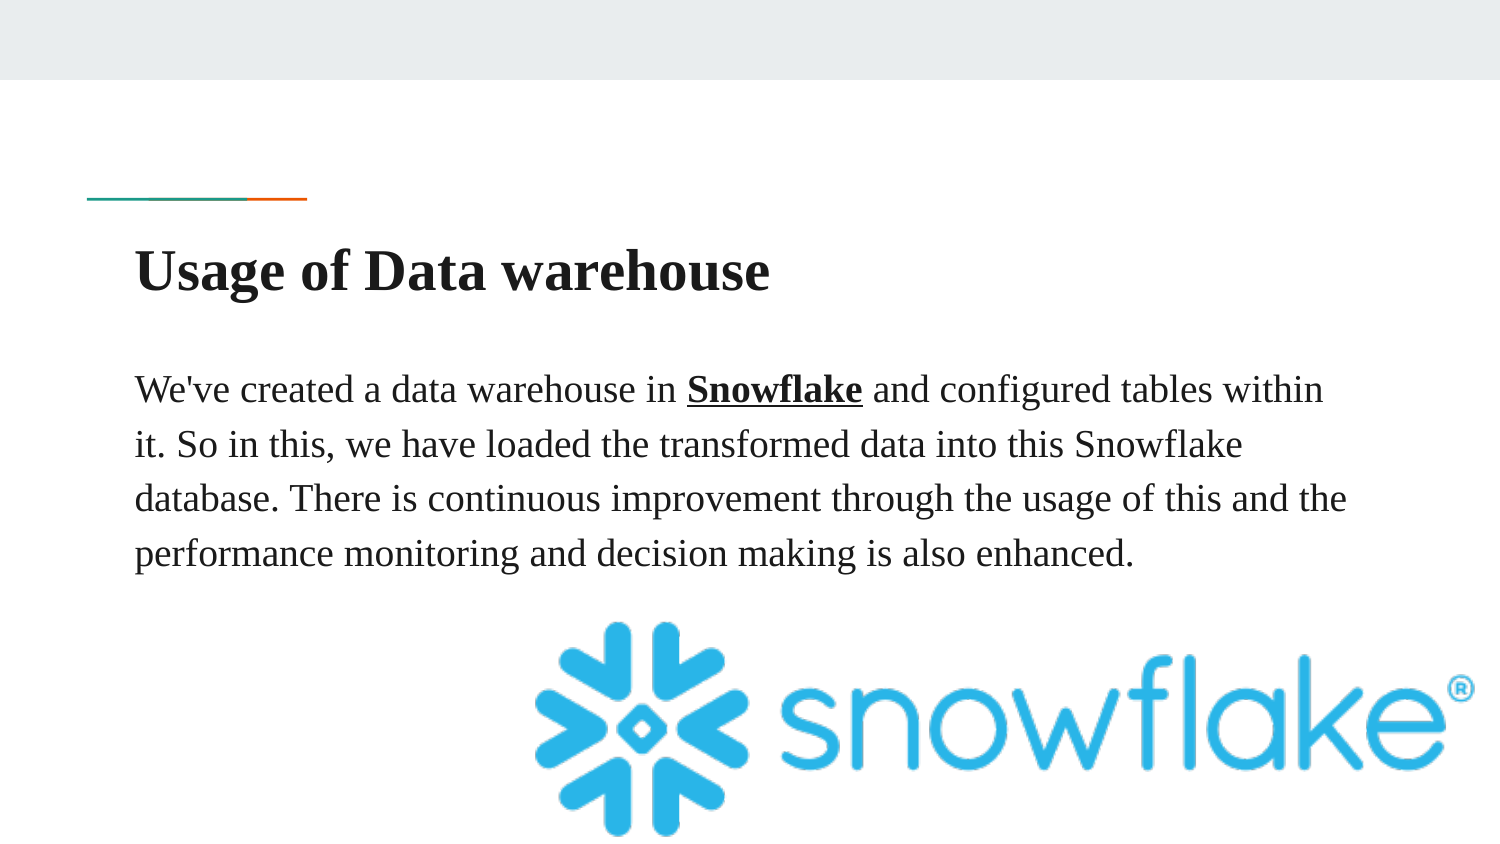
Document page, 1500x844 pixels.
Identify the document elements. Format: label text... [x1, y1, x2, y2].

title Usage of Data warehouse [119, 216, 1381, 305]
list We've created a data warehouse in Snowflake and configured tables within it. So in this, we have loaded the transformed data into this Snowflake database. There is continuous improvement through the usage of this and the performance monitoring and decision making is also enhanced. [119, 341, 1381, 712]
picture [518, 609, 1500, 844]
